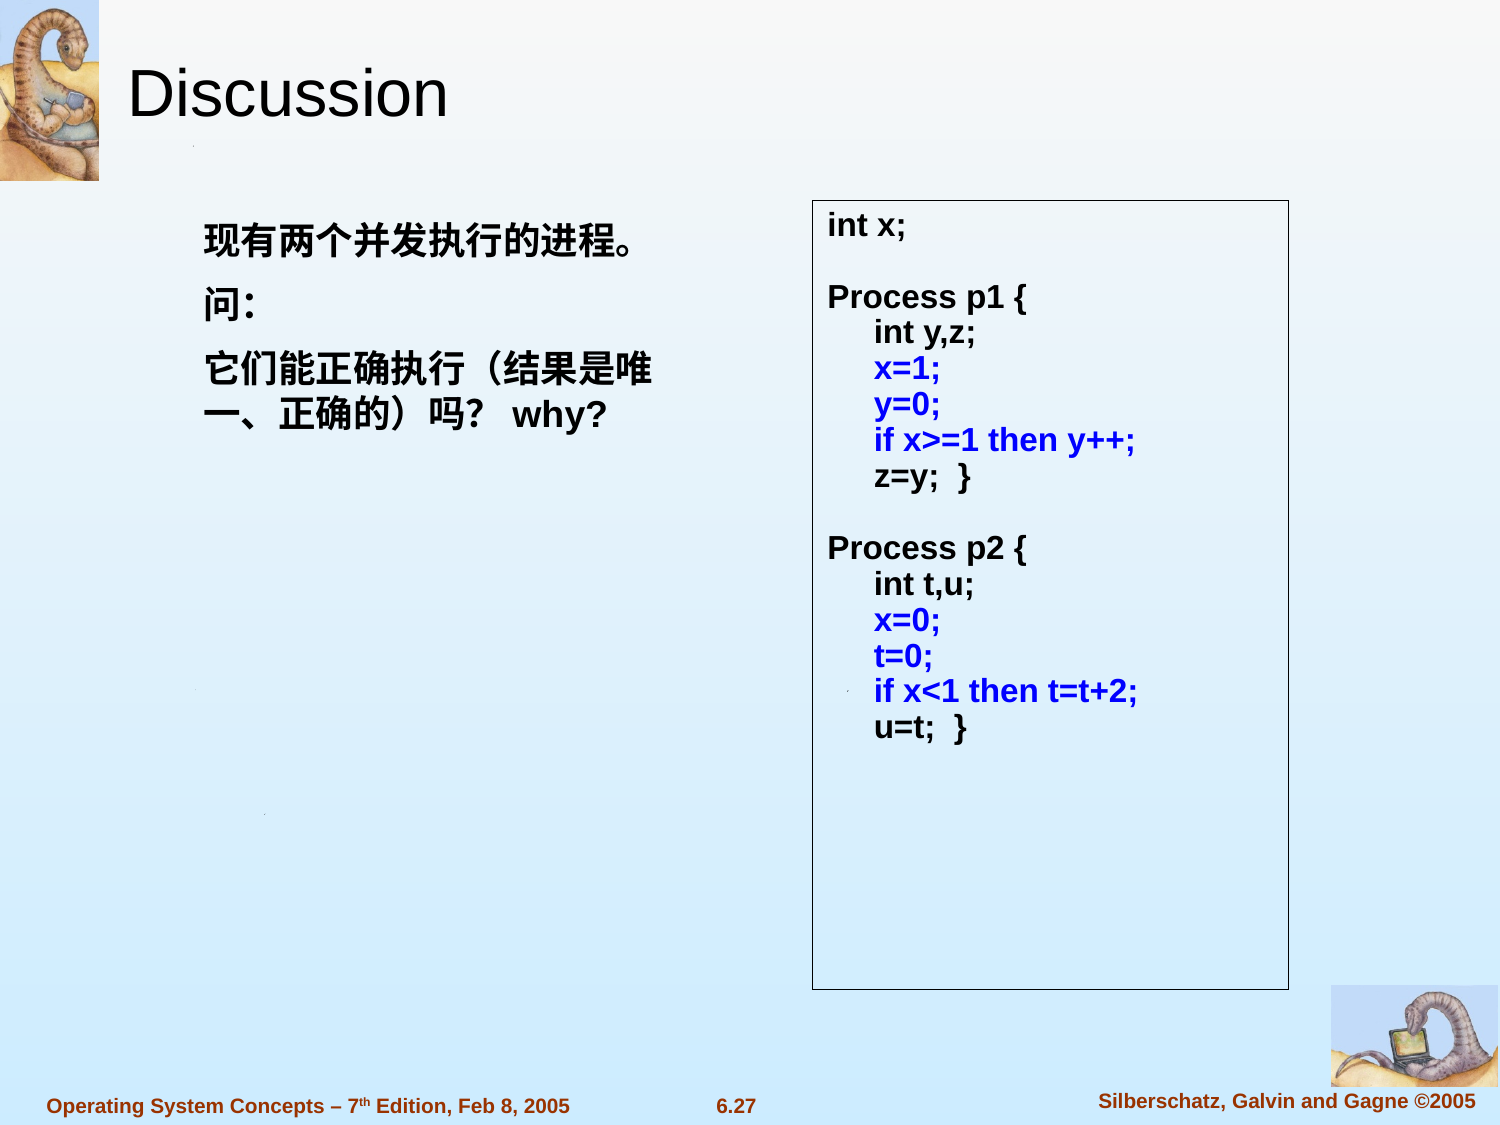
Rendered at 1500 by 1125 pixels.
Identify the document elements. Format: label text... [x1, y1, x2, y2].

picture [0, 0, 99, 181]
title Discussion [112, 37, 1438, 138]
list int x; Process p1 { int y,z; x=1; y=0; if x>=1 then y++; z=y; } Process p2 { int t,u; x=0; t=0; if x<1 then t=t+2; u=t; } [812, 200, 1289, 990]
text_box 现有两个并发执行的进程。 问： 它们能正确执行（结果是唯一、正确的）吗？why? [188, 209, 682, 443]
picture [1331, 985, 1498, 1087]
